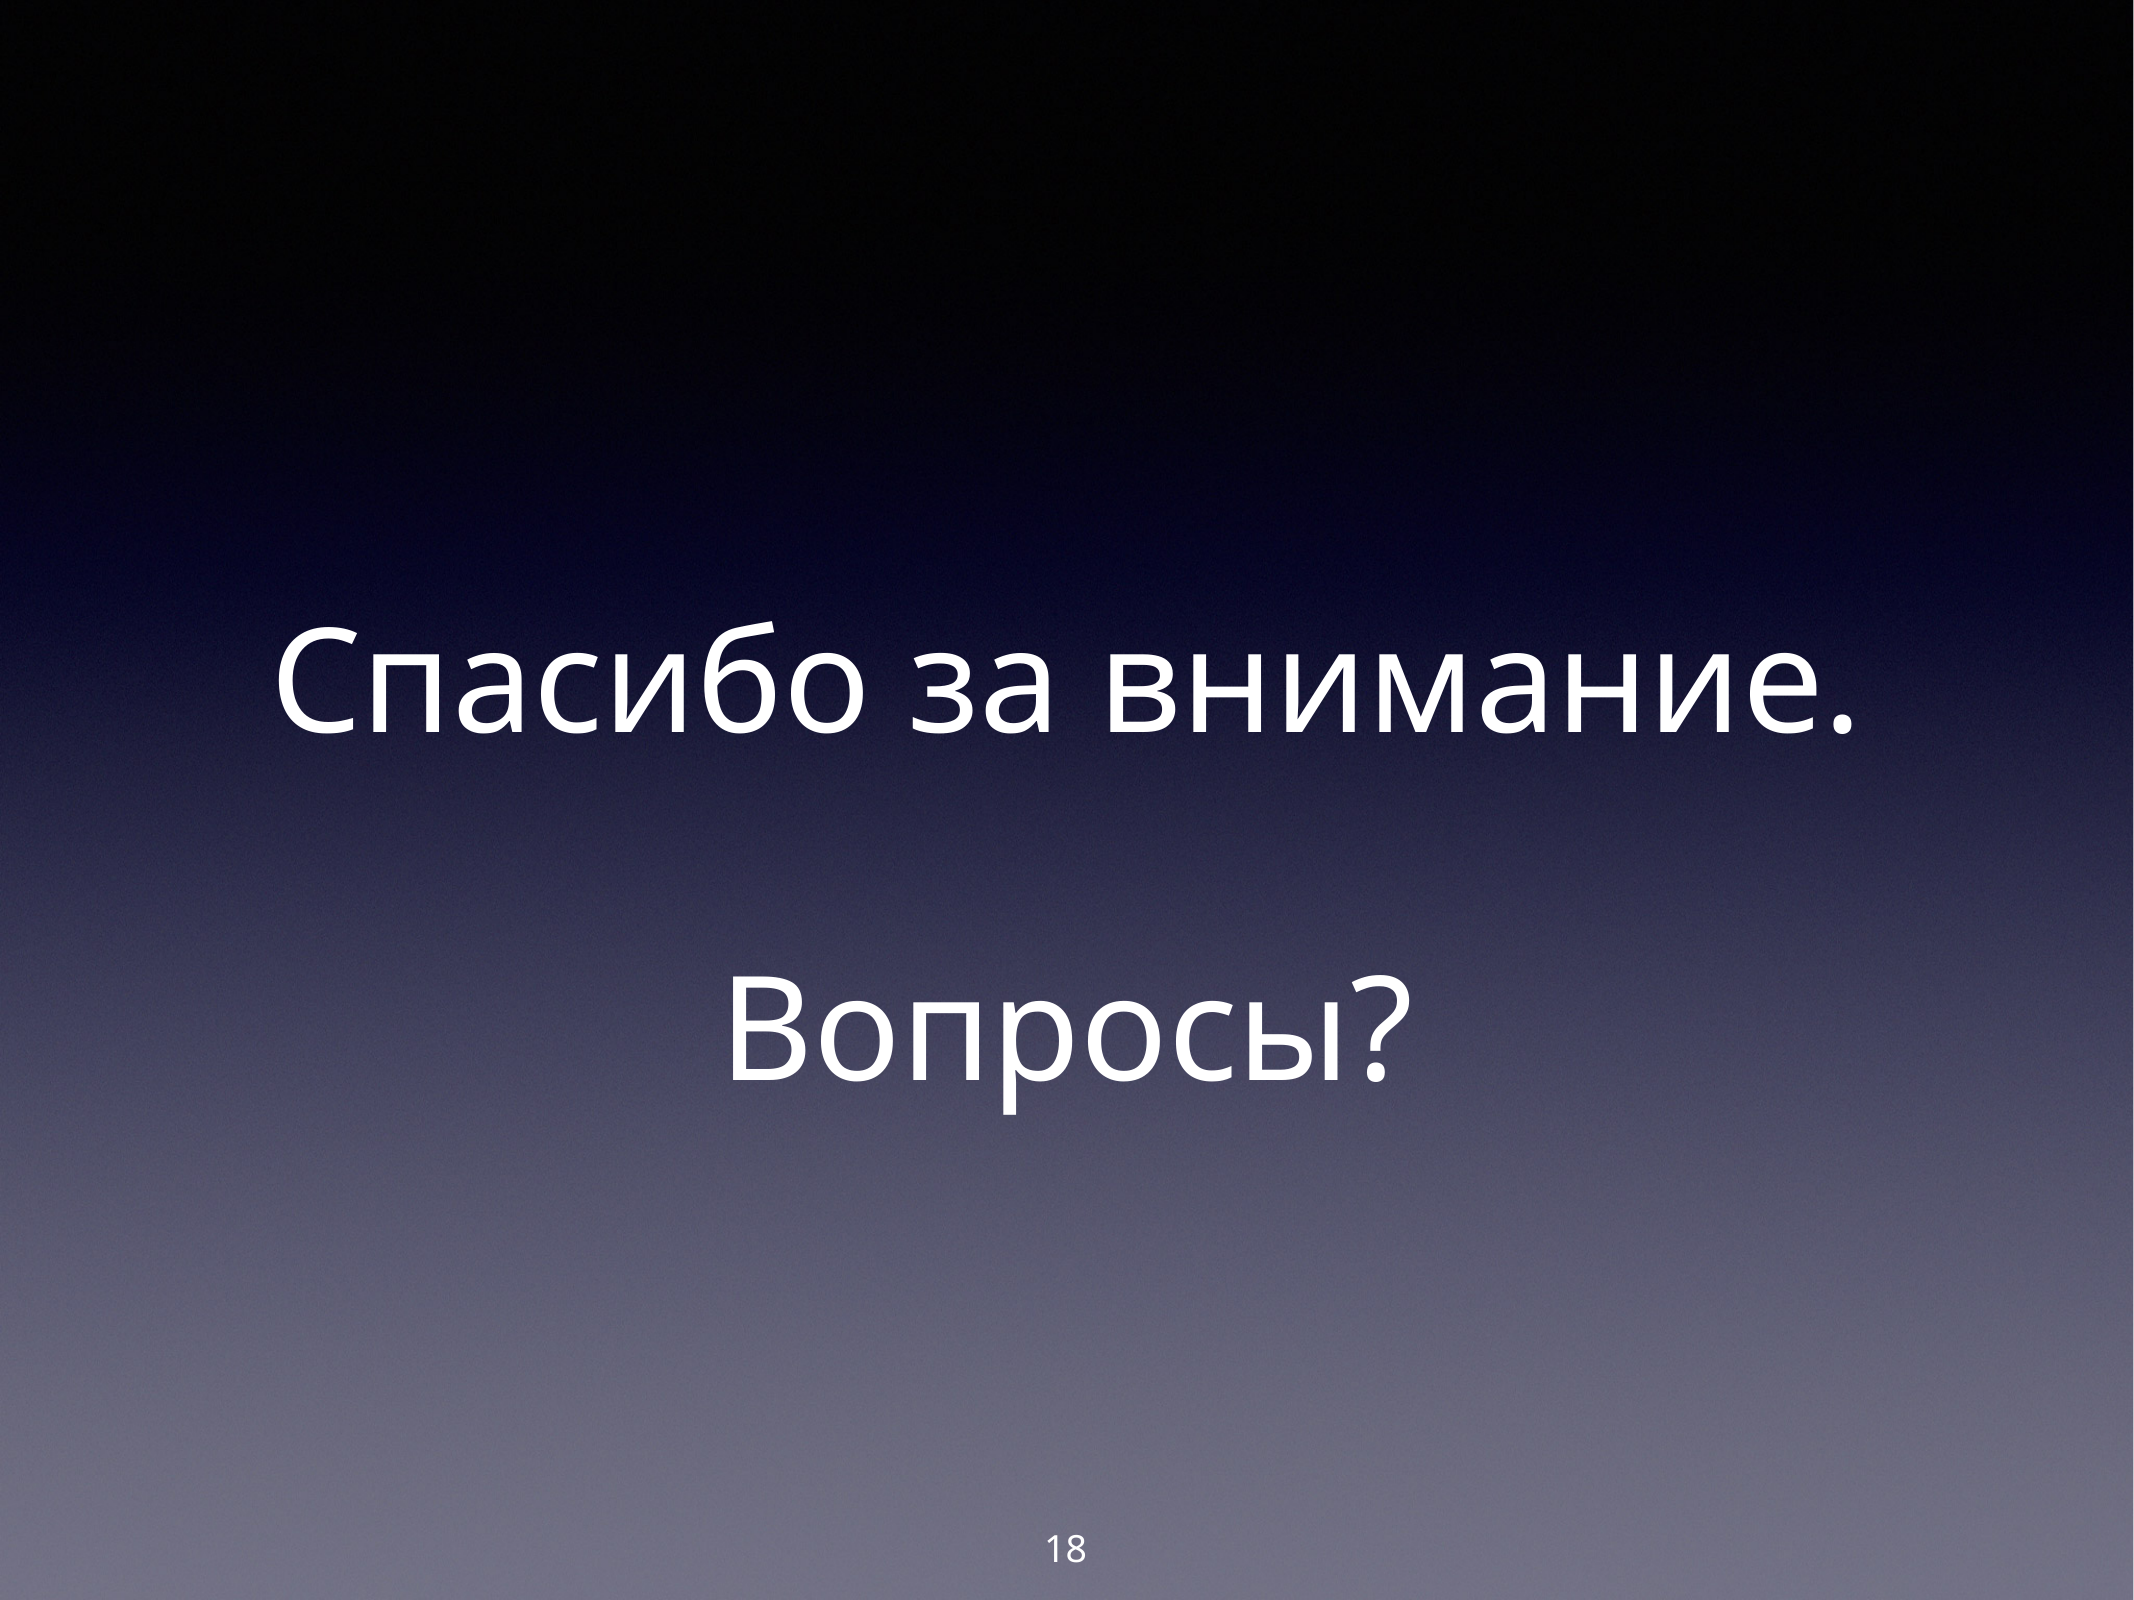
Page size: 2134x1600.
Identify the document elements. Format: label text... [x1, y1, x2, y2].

slide_number 18 [1034, 1516, 1097, 1580]
picture [0, 0, 2134, 1600]
title Спасибо за внимание. Вопросы? [207, 481, 1926, 1119]
